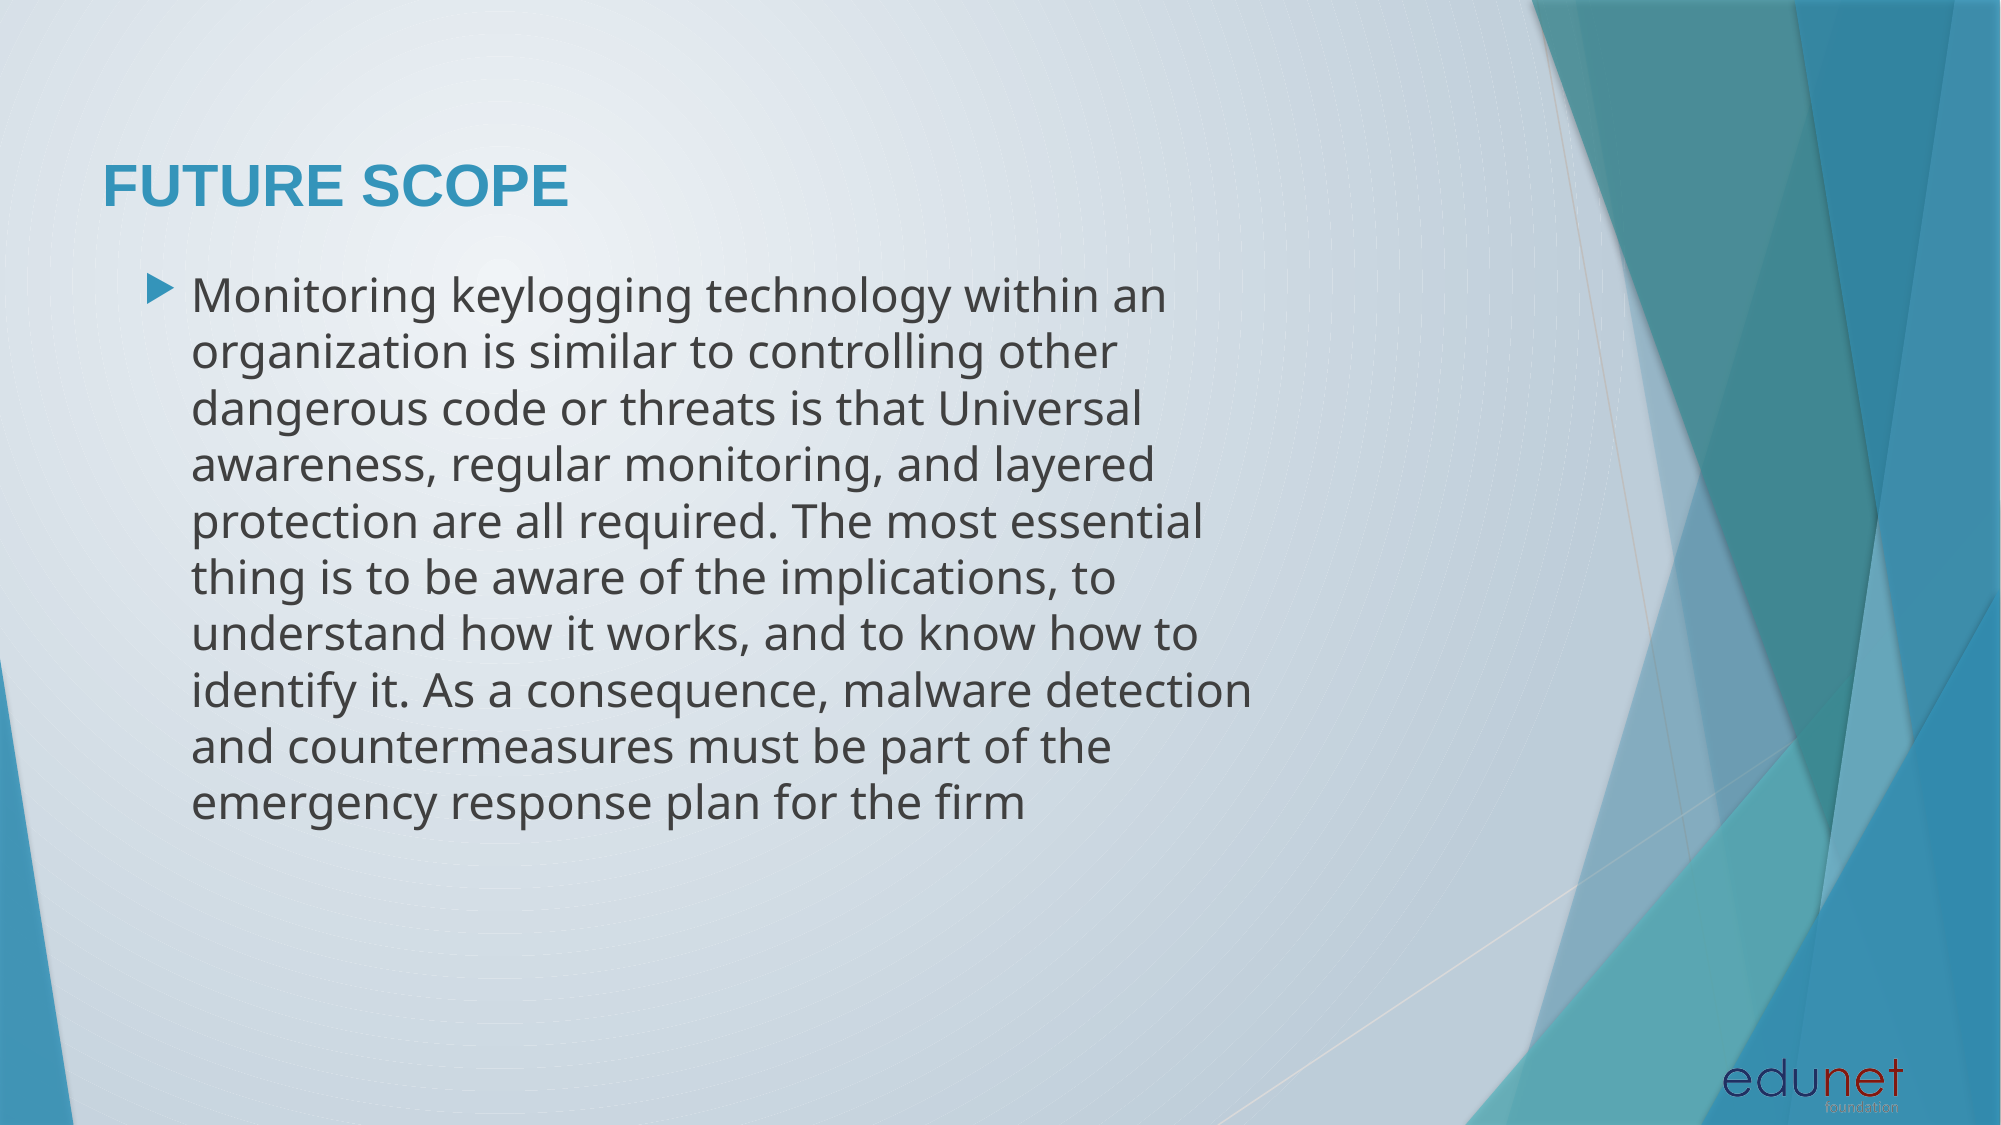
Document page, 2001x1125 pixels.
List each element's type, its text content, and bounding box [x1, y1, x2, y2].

text_box Future scope [87, 138, 1898, 226]
list Monitoring keylogging technology within an organization is similar to controlling other dangerous code or threats is that Universal awareness, regular monitoring, and layered protection are all required. The most essential thing is to be aware of the implications, to understand how it works, and to know how to identify it. As a consequence, malware detection and countermeasures must be part of the emergency response plan for the firm [128, 226, 1323, 838]
picture [1719, 1056, 1905, 1116]
